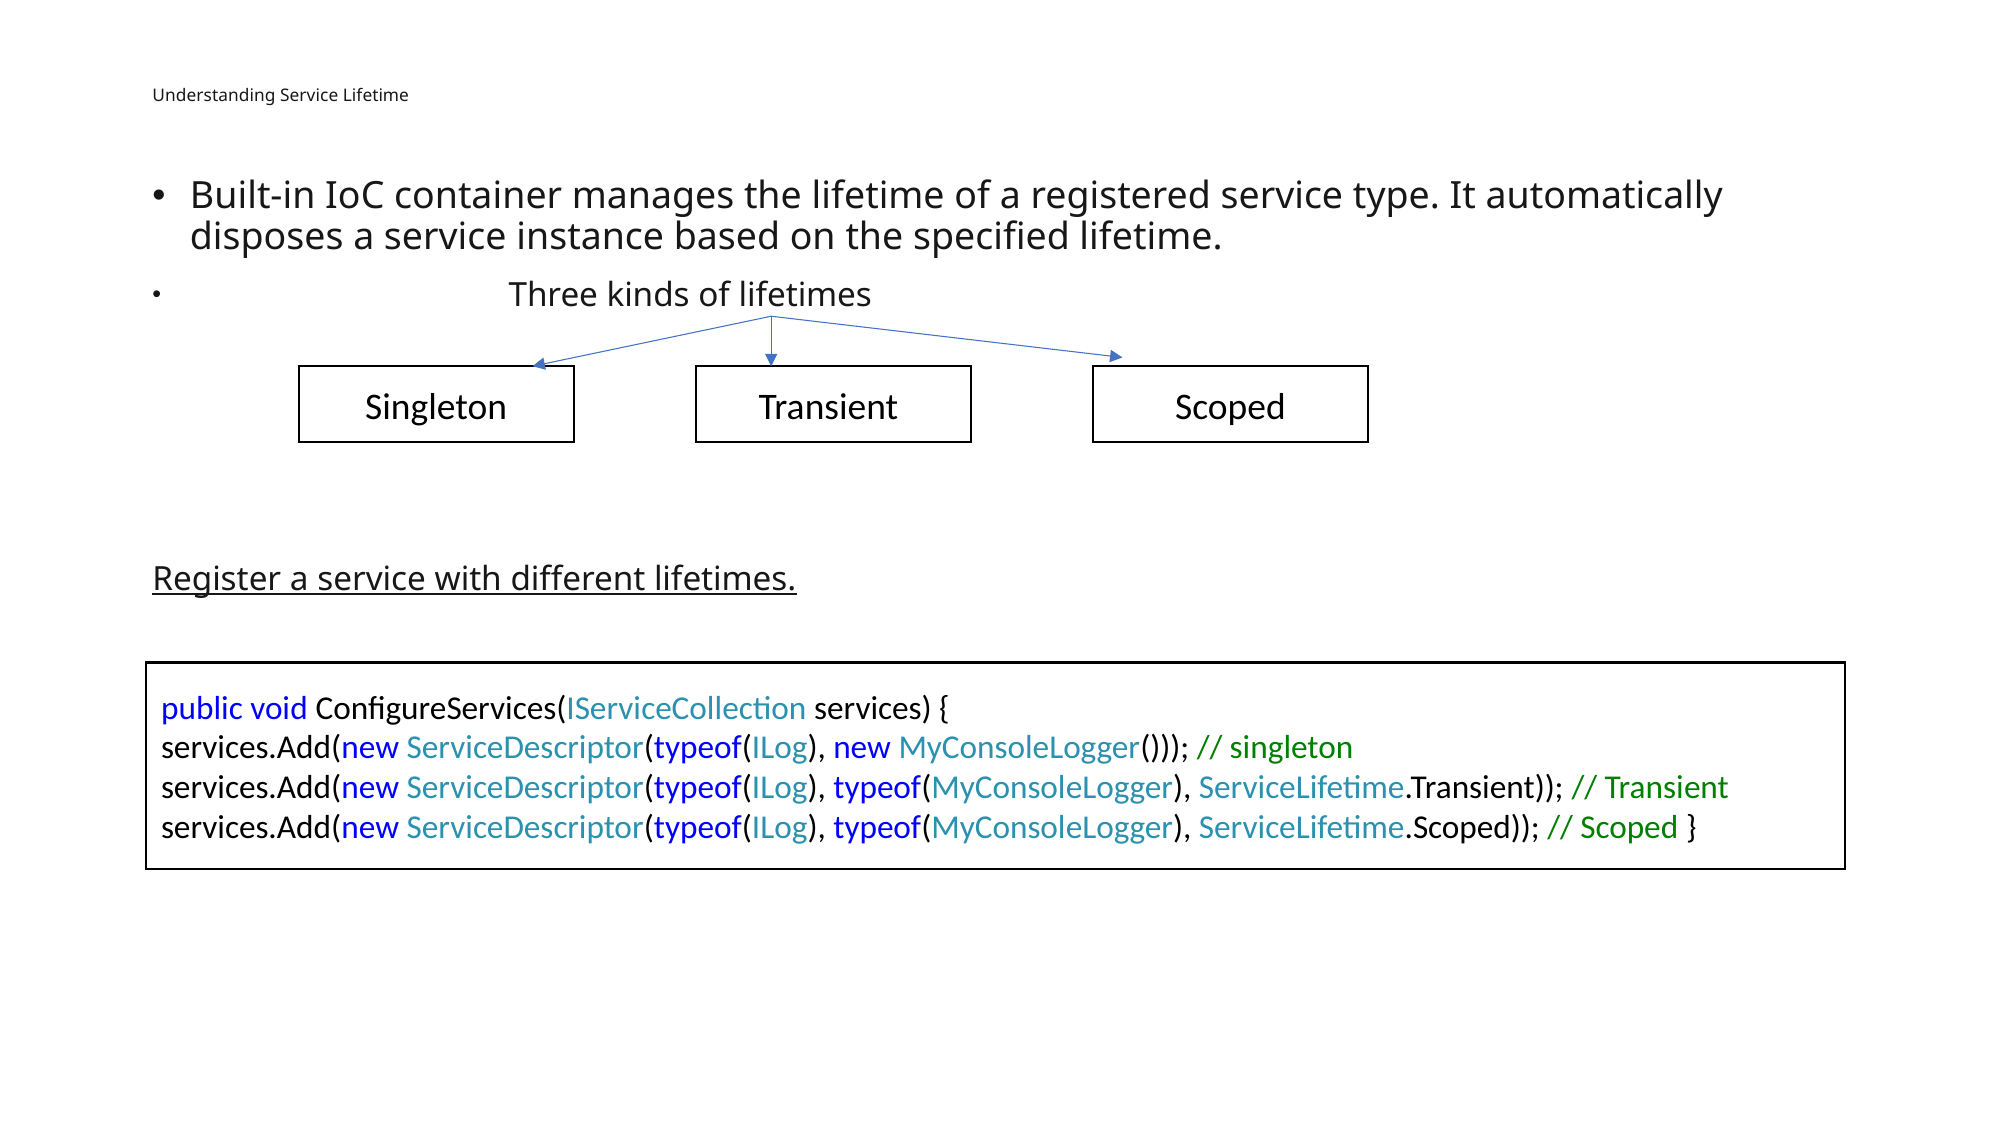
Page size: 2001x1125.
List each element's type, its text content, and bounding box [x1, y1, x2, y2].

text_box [771, 316, 1123, 358]
title Understanding Service Lifetime [137, 59, 1863, 134]
text_box Singleton [298, 365, 575, 443]
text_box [532, 316, 771, 367]
text_box Transient [695, 365, 972, 443]
text_box Scoped [1092, 365, 1369, 443]
list Built-in IoC container manages the lifetime of a registered service type. It automatically disposes a service instance based on the specified lifetime. Three kinds of lifetimes Register a service with different lifetimes. [137, 168, 1863, 1014]
text_box public void ConfigureServices(IServiceCollection services) { services.Add(new ServiceDescriptor(typeof(ILog), new MyConsoleLogger())); // singleton services.Add(new ServiceDescriptor(typeof(ILog), typeof(MyConsoleLogger), ServiceLifetime.Transient)); // Transient services.Add(new ServiceDescriptor(typeof(ILog), typeof(MyConsoleLogger), ServiceLifetime.Scoped)); // Scoped } [145, 661, 1846, 870]
